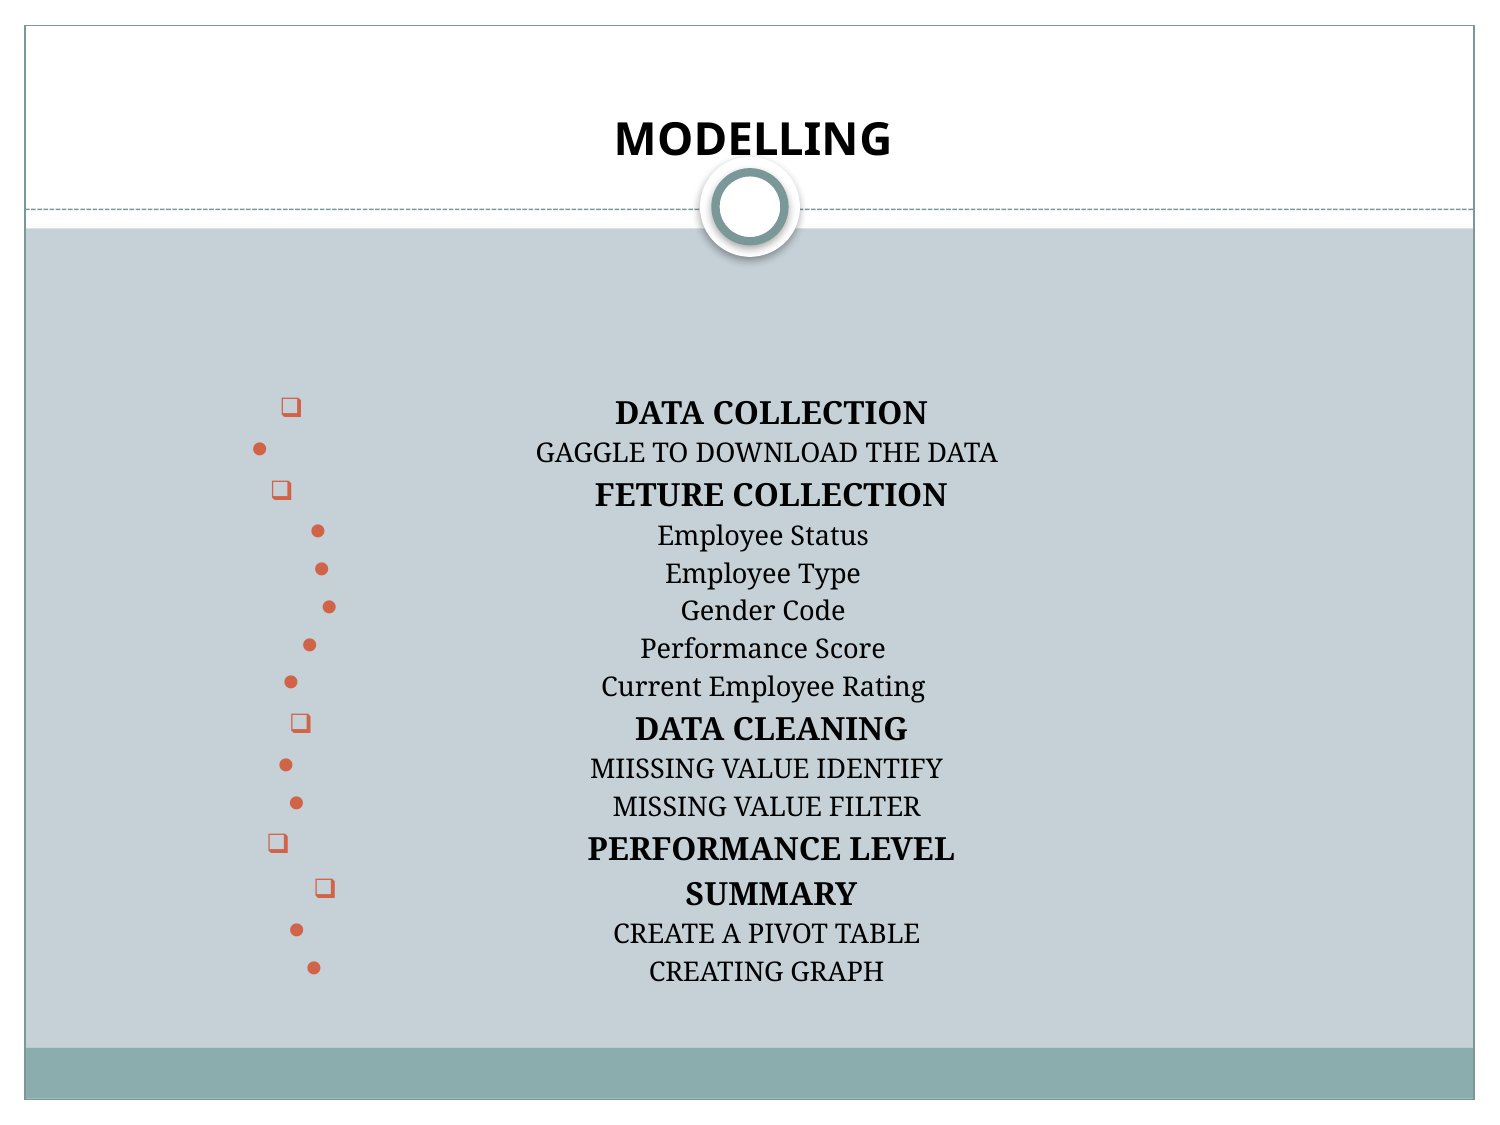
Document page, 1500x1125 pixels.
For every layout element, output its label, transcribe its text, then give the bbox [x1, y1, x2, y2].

list DATA COLLECTION GAGGLE TO DOWNLOAD THE DATA FETURE COLLECTION Employee Status Employee Type Gender Code Performance Score Current Employee Rating DATA CLEANING MIISSING VALUE IDENTIFY MISSING VALUE FILTER PERFORMANCE LEVEL SUMMARY CREATE A PIVOT TABLE CREATING GRAPH [49, 250, 1445, 1001]
title MODELLING [53, 101, 1454, 227]
